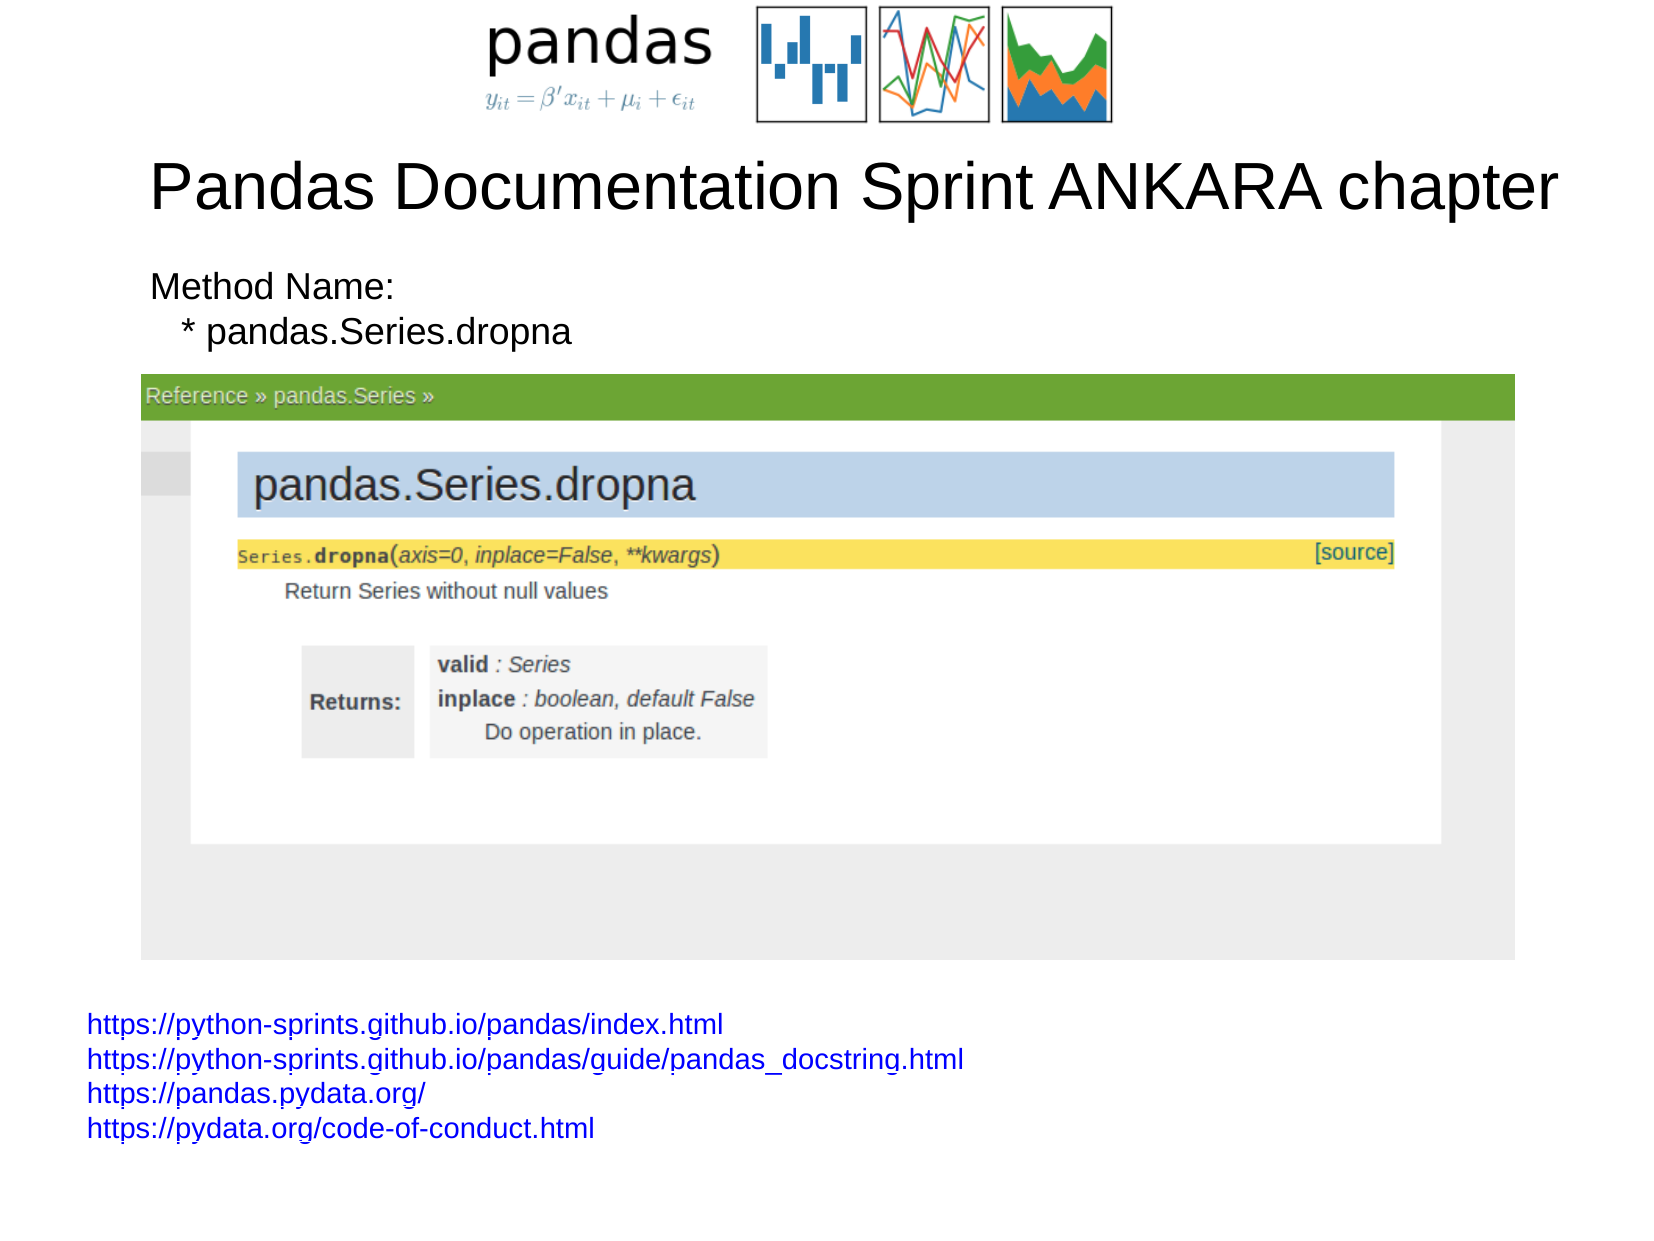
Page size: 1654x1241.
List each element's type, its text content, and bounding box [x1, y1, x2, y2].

picture [389, 1, 1246, 143]
text_box Method Name: * pandas.Series.dropna [134, 254, 1380, 522]
text_box https://python-sprints.github.io/pandas/index.html https://python-sprints.github.io/pandas/guide/pandas_docstring.html https://pandas.pydata.org/ https://pydata.org/code-of-conduct.html [86, 1004, 1575, 1185]
picture [141, 373, 1516, 961]
text_box Pandas Documentation Sprint ANKARA chapter [134, 135, 1605, 225]
